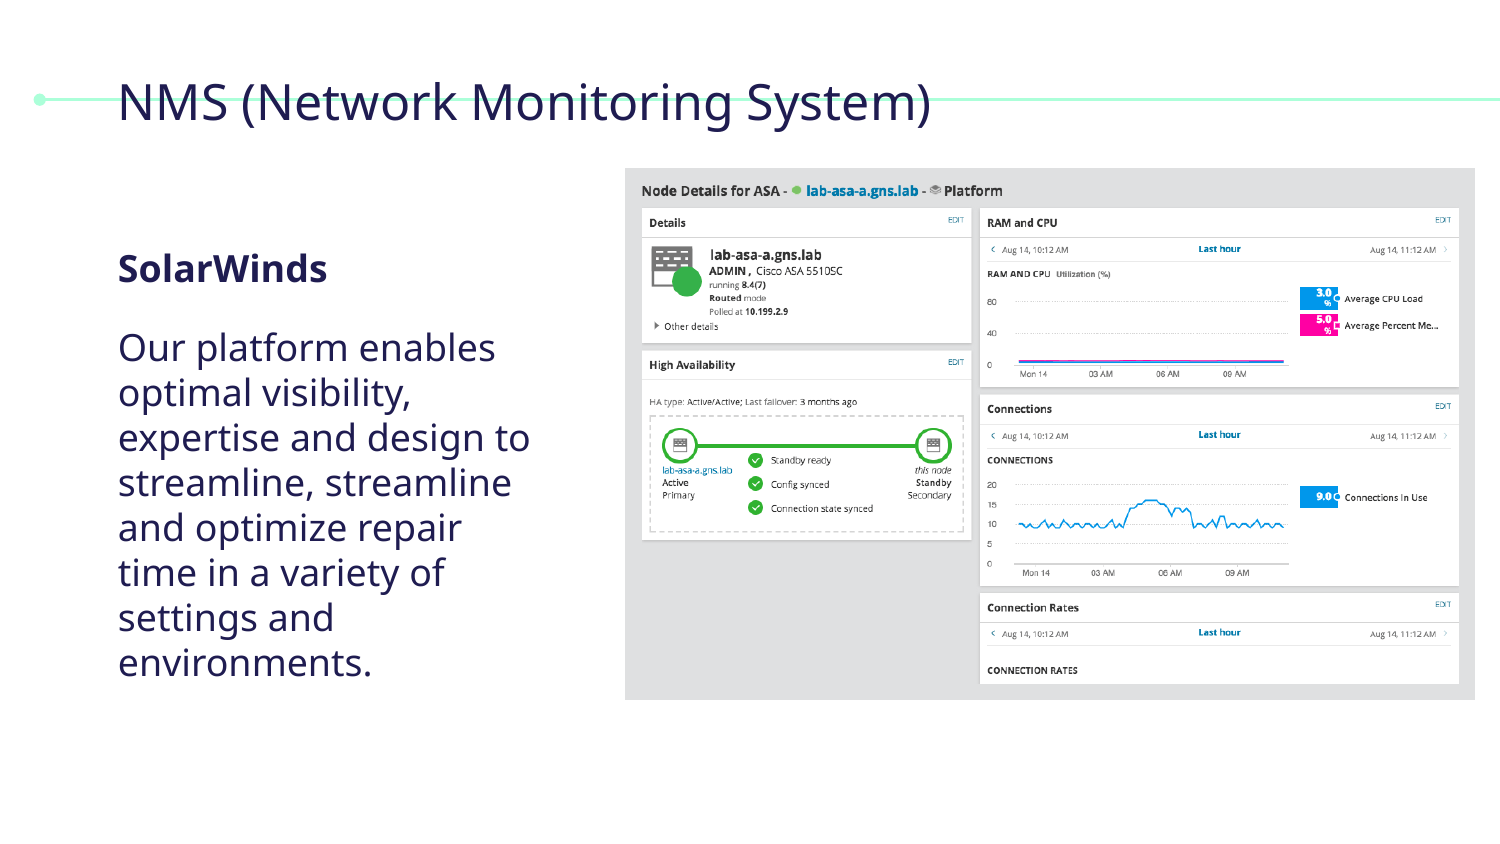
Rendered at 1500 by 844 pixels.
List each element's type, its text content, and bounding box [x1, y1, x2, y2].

title NMS (Network Monitoring System) [102, 55, 1101, 144]
list SolarWinds Our platform enables optimal visibility, expertise and design to streamline, streamline and optimize repair time in a variety of settings and environments. [102, 230, 560, 752]
picture [625, 168, 1476, 700]
